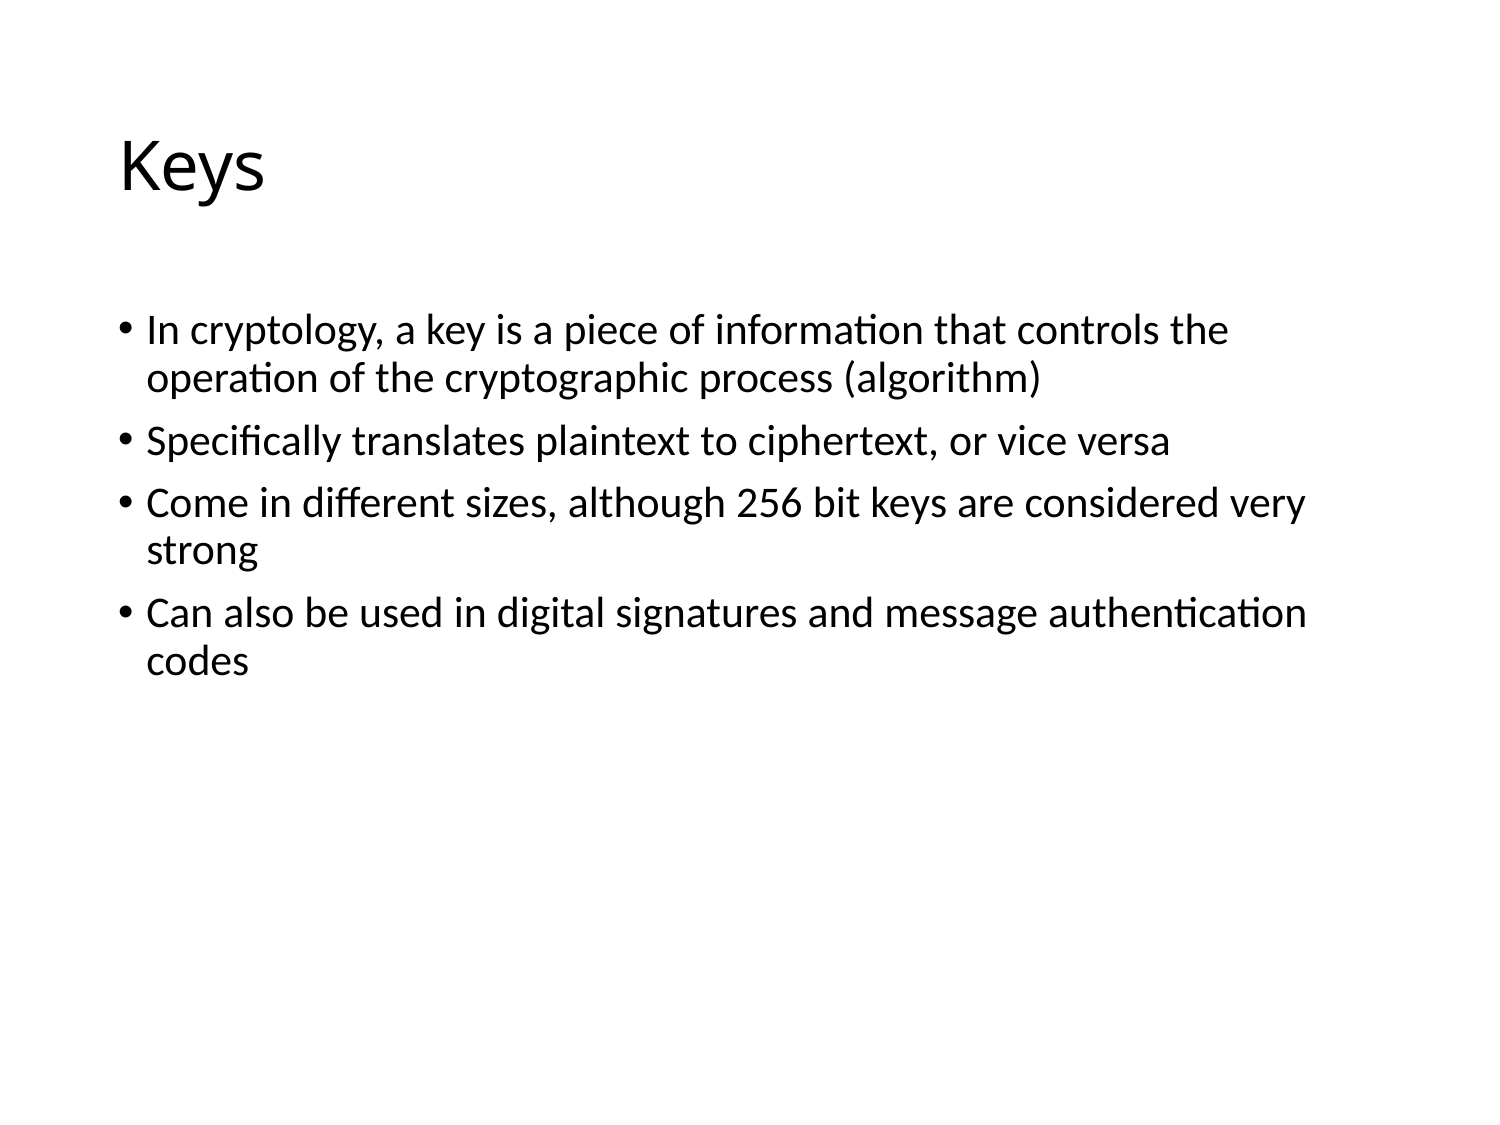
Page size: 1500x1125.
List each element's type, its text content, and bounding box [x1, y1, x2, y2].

list In cryptology, a key is a piece of information that controls the operation of the cryptographic process (algorithm) Specifically translates plaintext to ciphertext, or vice versa Come in different sizes, although 256 bit keys are considered very strong Can also be used in digital signatures and message authentication codes [103, 299, 1397, 1014]
title Keys [103, 59, 1397, 278]
